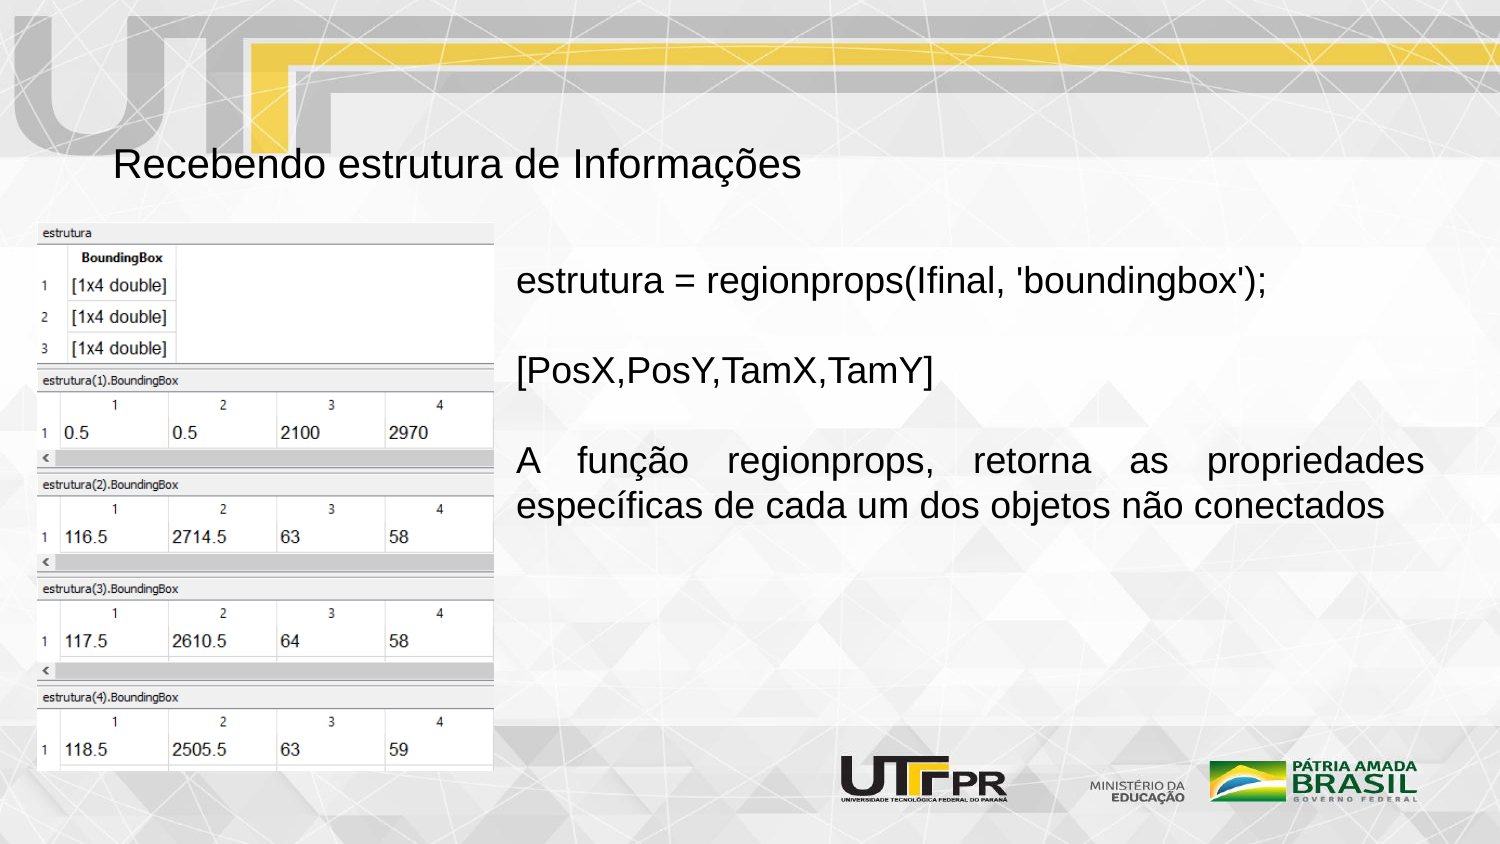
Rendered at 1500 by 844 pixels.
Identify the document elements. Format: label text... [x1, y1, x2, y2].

picture [0, 0, 1500, 844]
title Recebendo estrutura de Informações [112, 77, 1388, 247]
list estrutura = regionprops(Ifinal, 'boundingbox'); [PosX,PosY,TamX,TamY] A função regionprops, retorna as propriedades específicas de cada um dos objetos não conectados [515, 256, 1425, 687]
